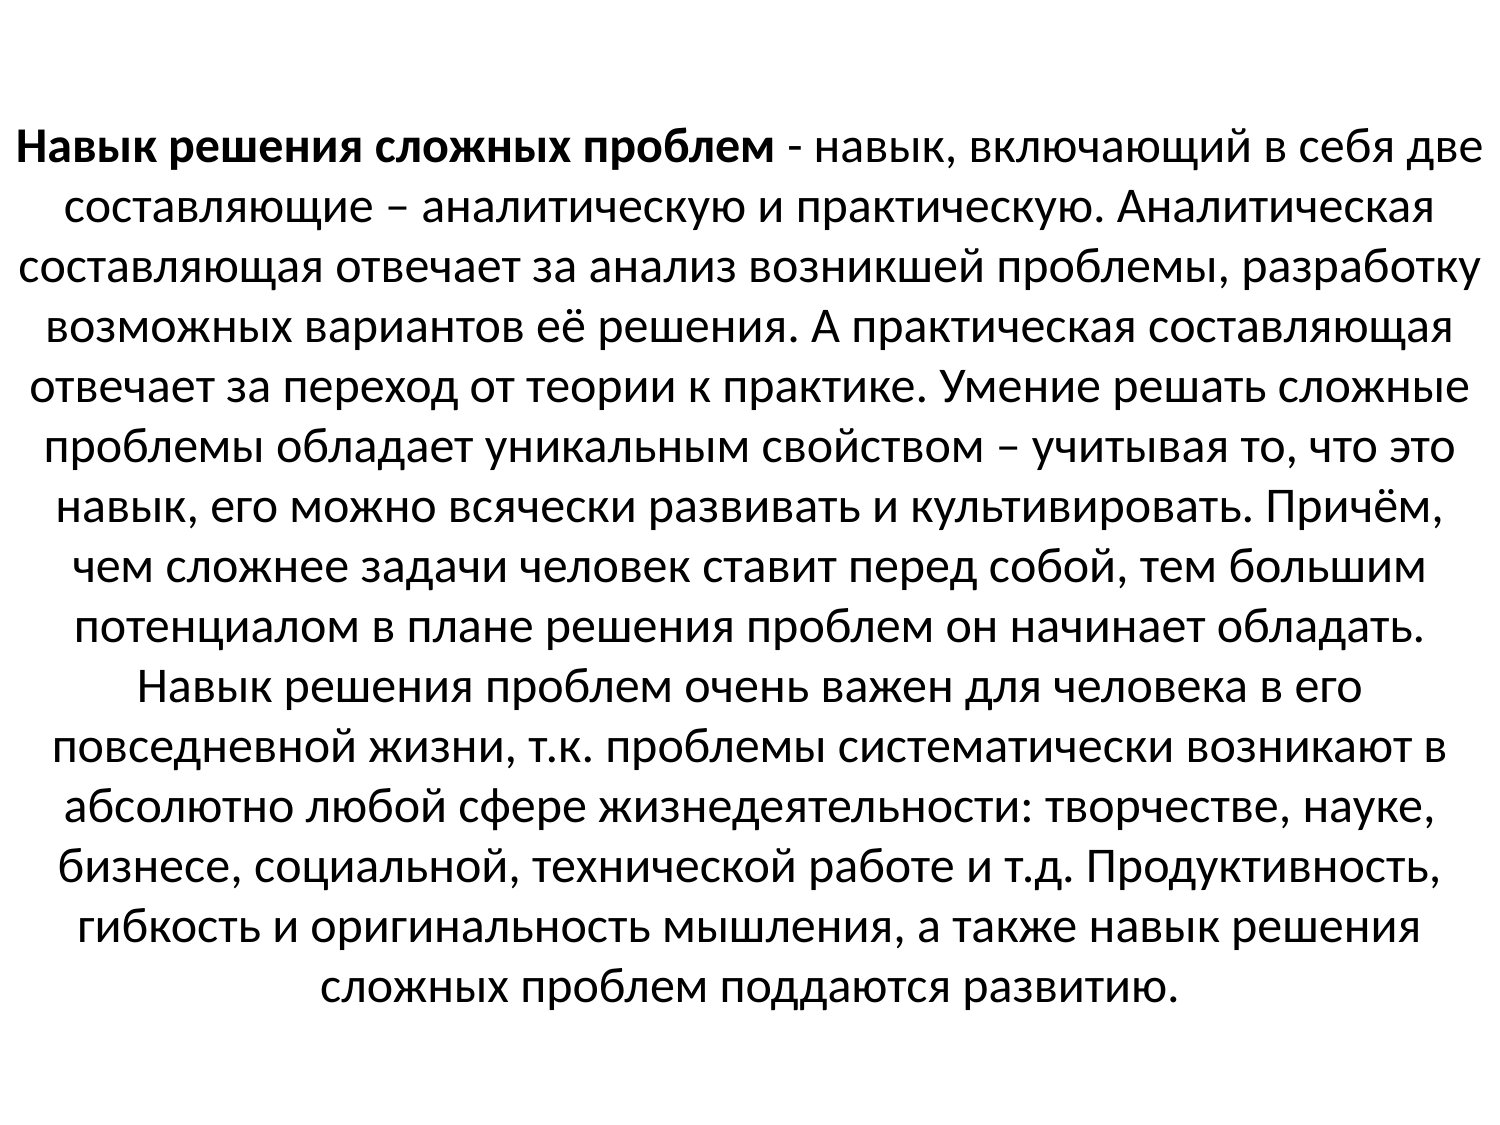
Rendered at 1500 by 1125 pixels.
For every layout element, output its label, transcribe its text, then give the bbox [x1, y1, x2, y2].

title Навык решения сложных проблем - навык, включающий в себя две составляющие – аналитическую и практическую. Аналитическая составляющая отвечает за анализ возникшей проблемы, разработку возможных вариантов её решения. А практическая составляющая отвечает за переход от теории к практике. Умение решать сложные проблемы обладает уникальным свойством – учитывая то, что это навык, его можно всячески развивать и культивировать. Причём, чем сложнее задачи человек ставит перед собой, тем большим потенциалом в плане решения проблем он начинает обладать. Навык решения проблем очень важен для человека в его повседневной жизни, т.к. проблемы систематически возникают в абсолютно любой сфере жизнедеятельности: творчестве, науке, бизнесе, социальной, технической работе и т.д. Продуктивность, гибкость и оригинальность мышления, а также навык решения сложных проблем поддаются развитию. [0, 0, 1500, 1125]
